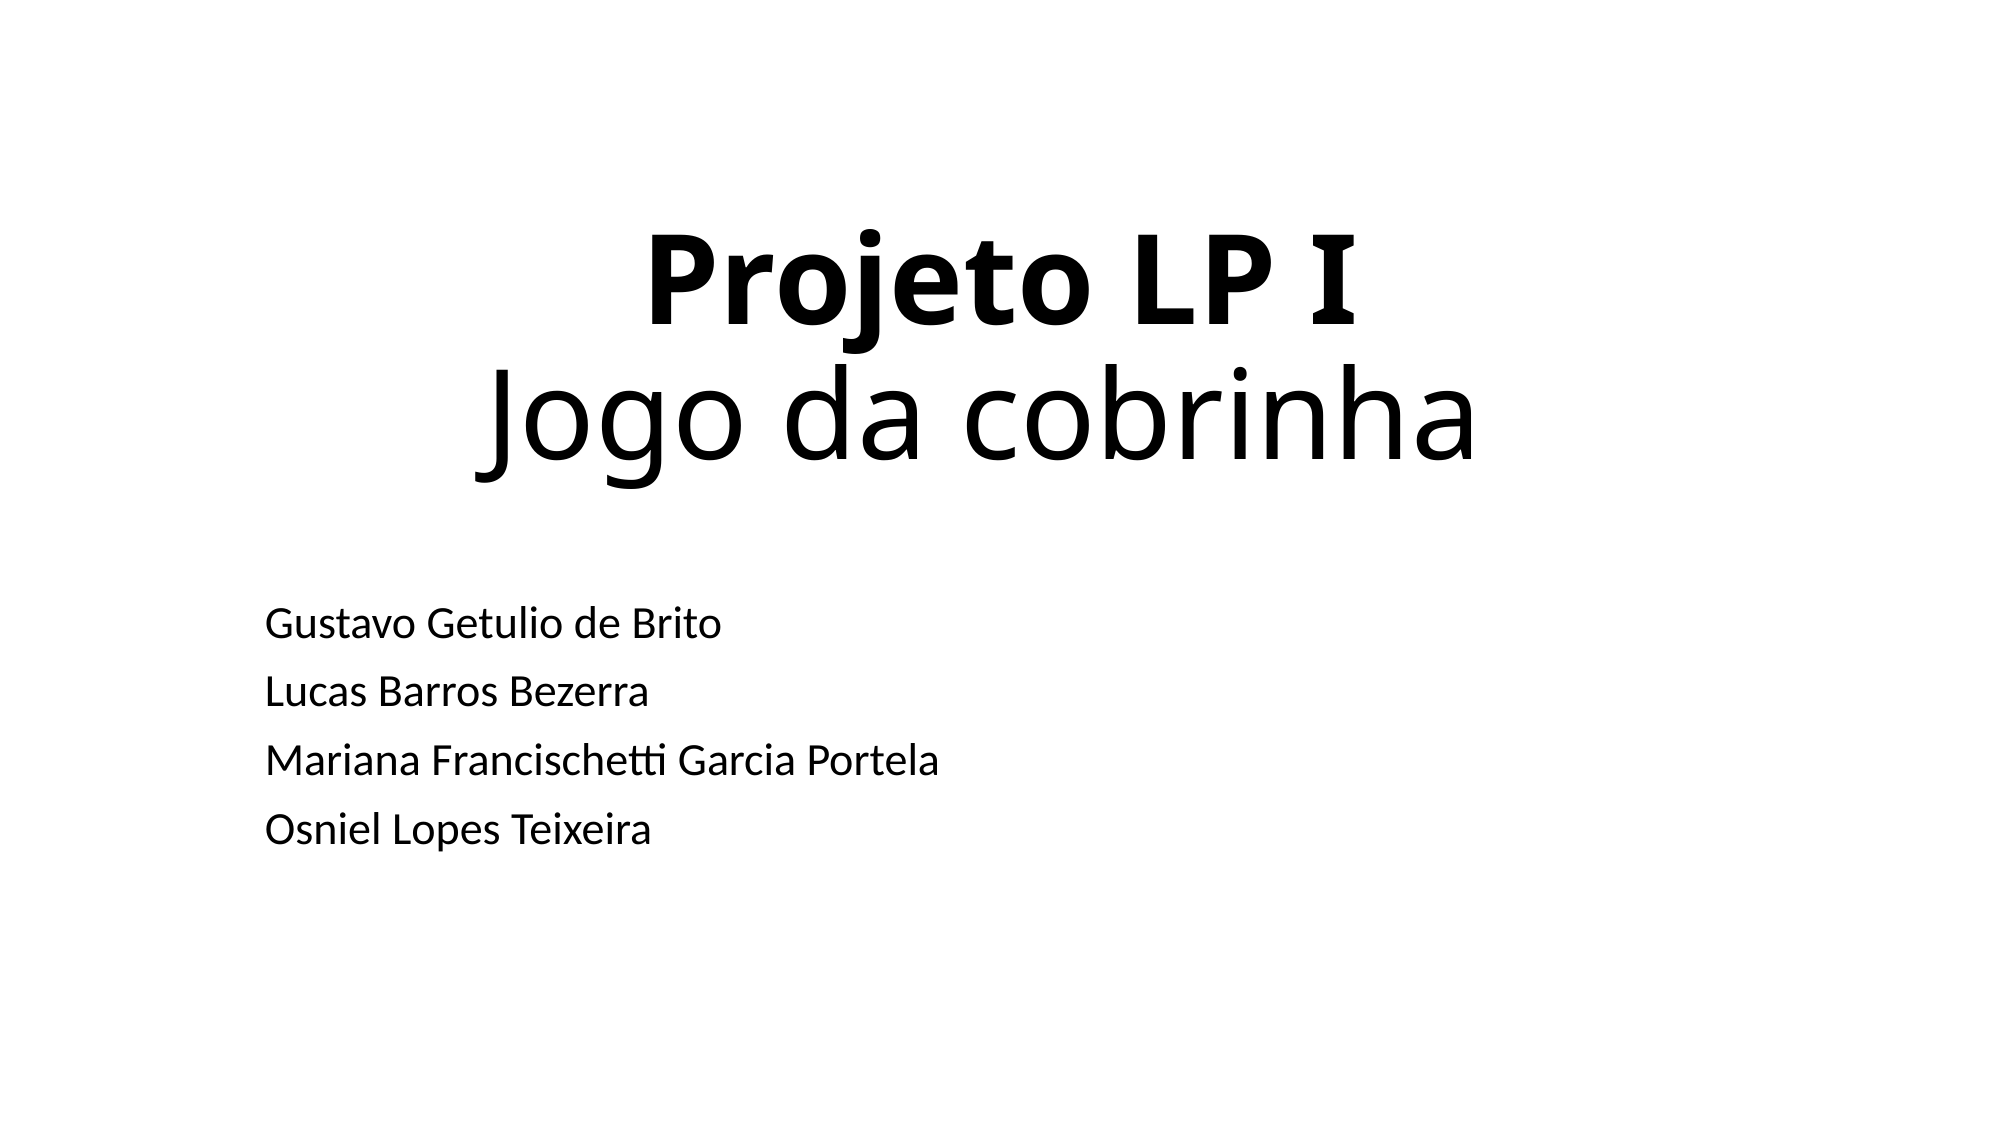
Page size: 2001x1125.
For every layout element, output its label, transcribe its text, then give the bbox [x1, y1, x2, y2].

subtitle Gustavo Getulio de Brito Lucas Barros Bezerra Mariana Francischetti Garcia Portela Osniel Lopes Teixeira [249, 590, 1750, 863]
title Projeto LP I Jogo da cobrinha [249, 184, 1750, 495]
